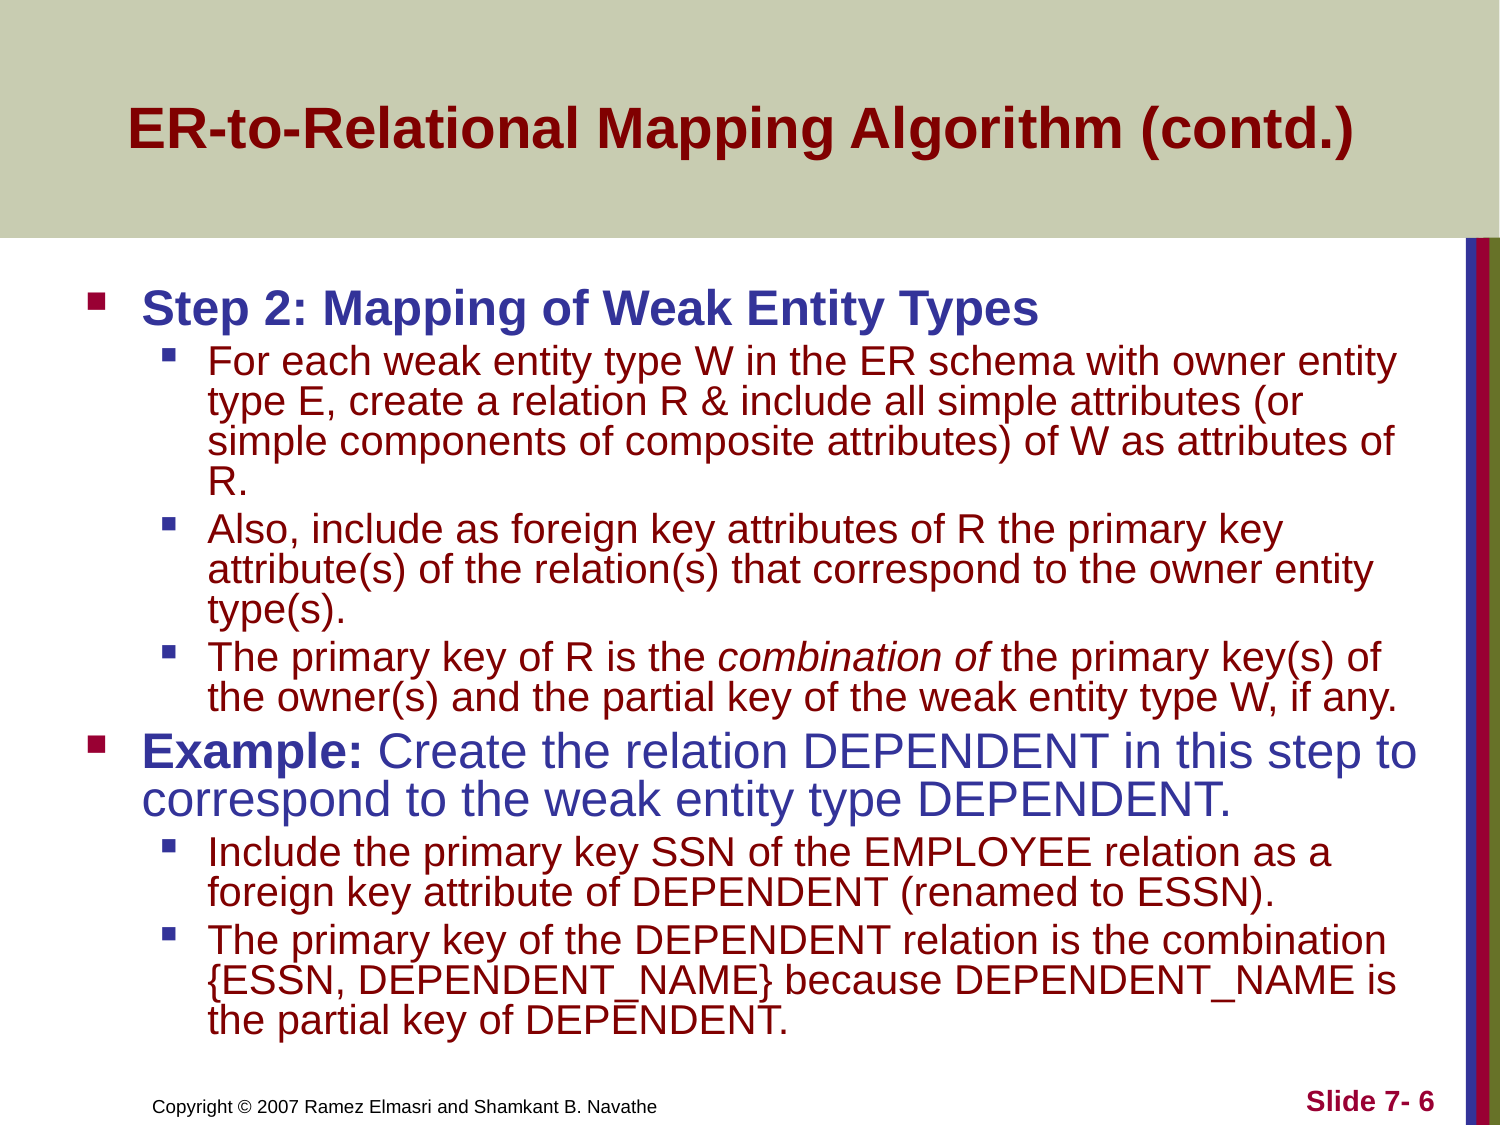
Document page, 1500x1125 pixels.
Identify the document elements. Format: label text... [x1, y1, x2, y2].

title ER-to-Relational Mapping Algorithm (contd.) [112, 42, 1388, 169]
list Step 2: Mapping of Weak Entity Types For each weak entity type W in the ER schema with owner entity type E, create a relation R & include all simple attributes (or simple components of composite attributes) of W as attributes of R. Also, include as foreign key attributes of R the primary key attribute(s) of the relation(s) that correspond to the owner entity type(s). The primary key of R is the combination of the primary key(s) of the owner(s) and the partial key of the weak entity type W, if any. Example: Create the relation DEPENDENT in this step to correspond to the weak entity type DEPENDENT. Include the primary key SSN of the EMPLOYEE relation as a foreign key attribute of DEPENDENT (renamed to ESSN). The primary key of the DEPENDENT relation is the combination {ESSN, DEPENDENT_NAME} because DEPENDENT_NAME is the partial key of DEPENDENT. [70, 279, 1424, 1082]
slide_number Slide 7- 6 [1137, 1050, 1450, 1125]
